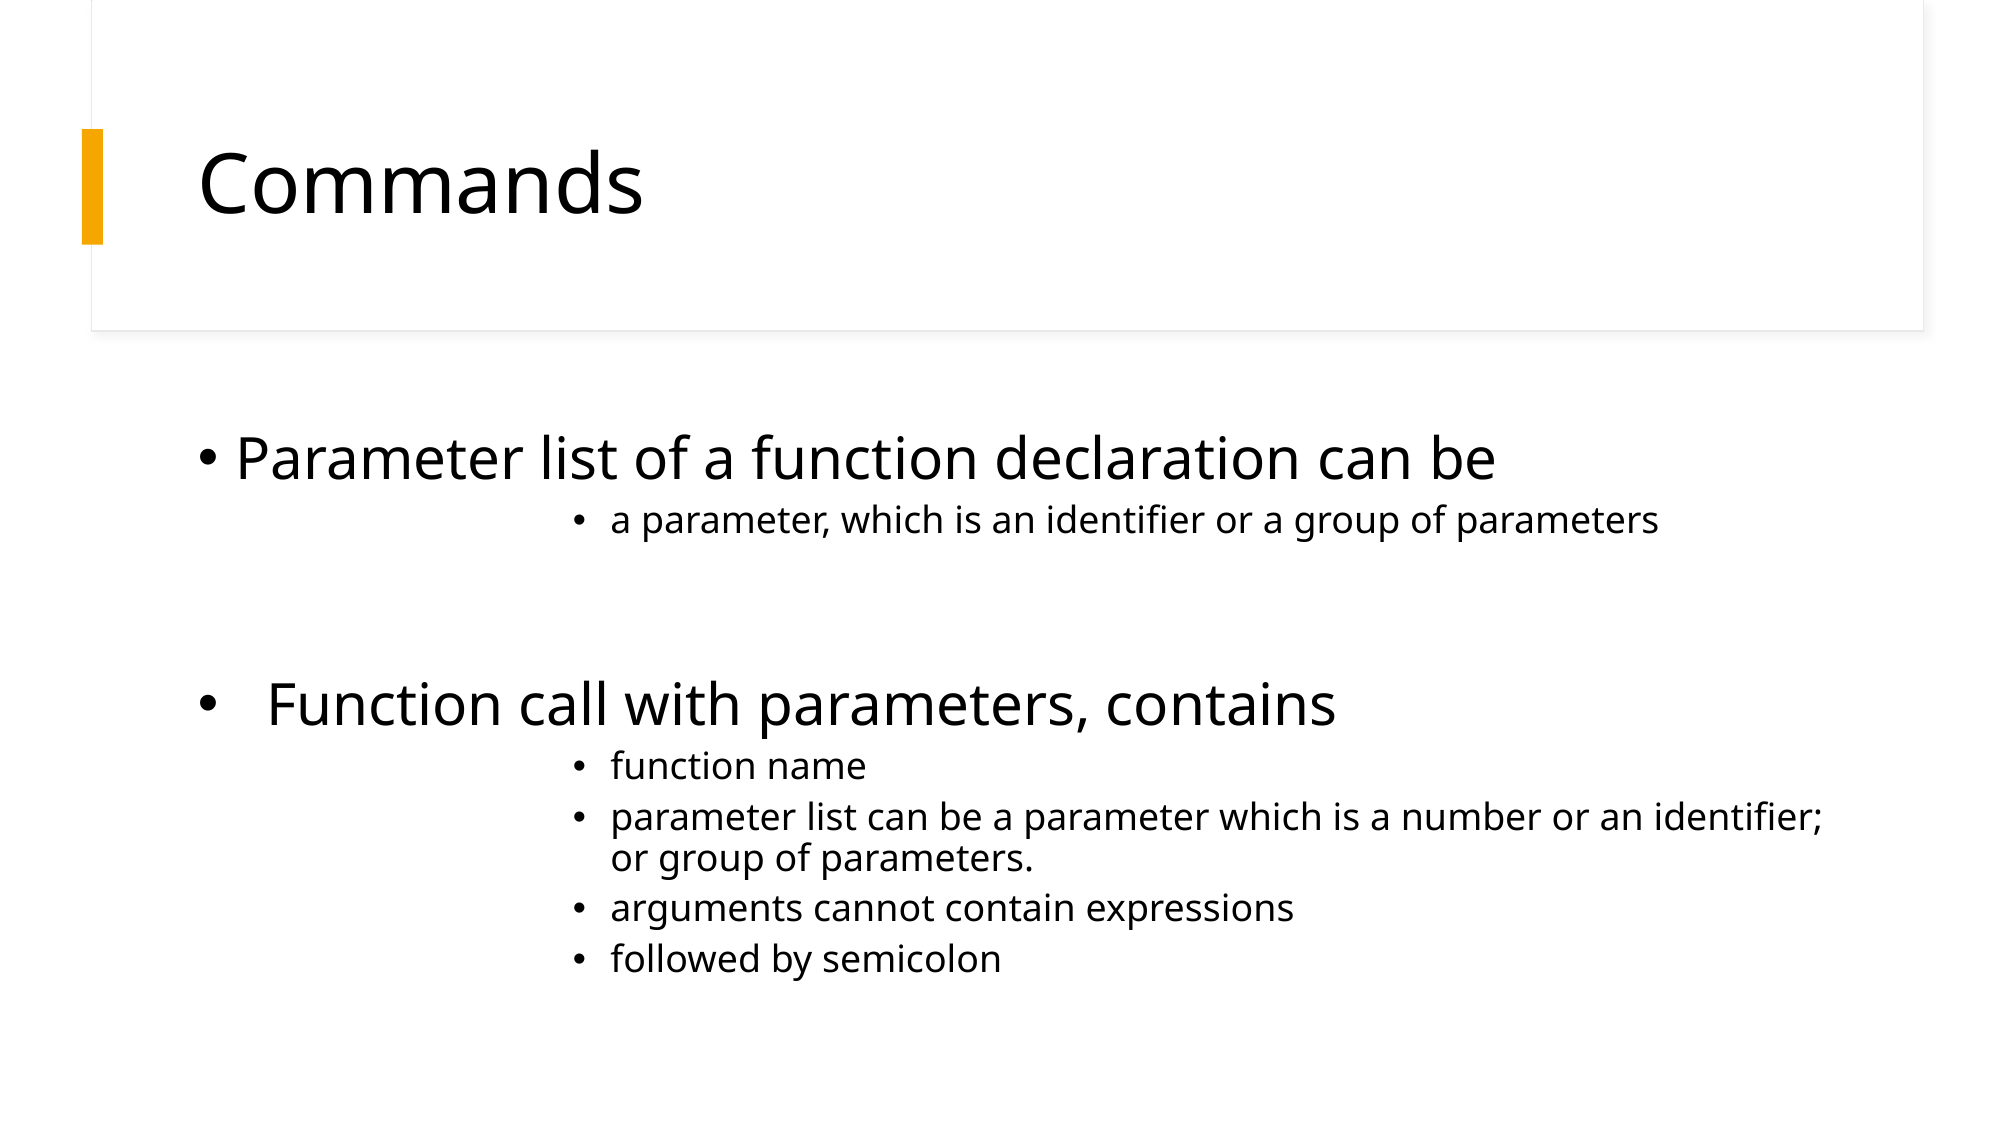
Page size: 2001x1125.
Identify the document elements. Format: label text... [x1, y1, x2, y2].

title Commands [183, 90, 1851, 284]
list Parameter list of a function declaration can be a parameter, which is an identifier or a group of parameters Function call with parameters, contains function name parameter list can be a parameter which is a number or an identifier; or group of parameters. arguments cannot contain expressions followed by semicolon [183, 406, 1851, 1013]
